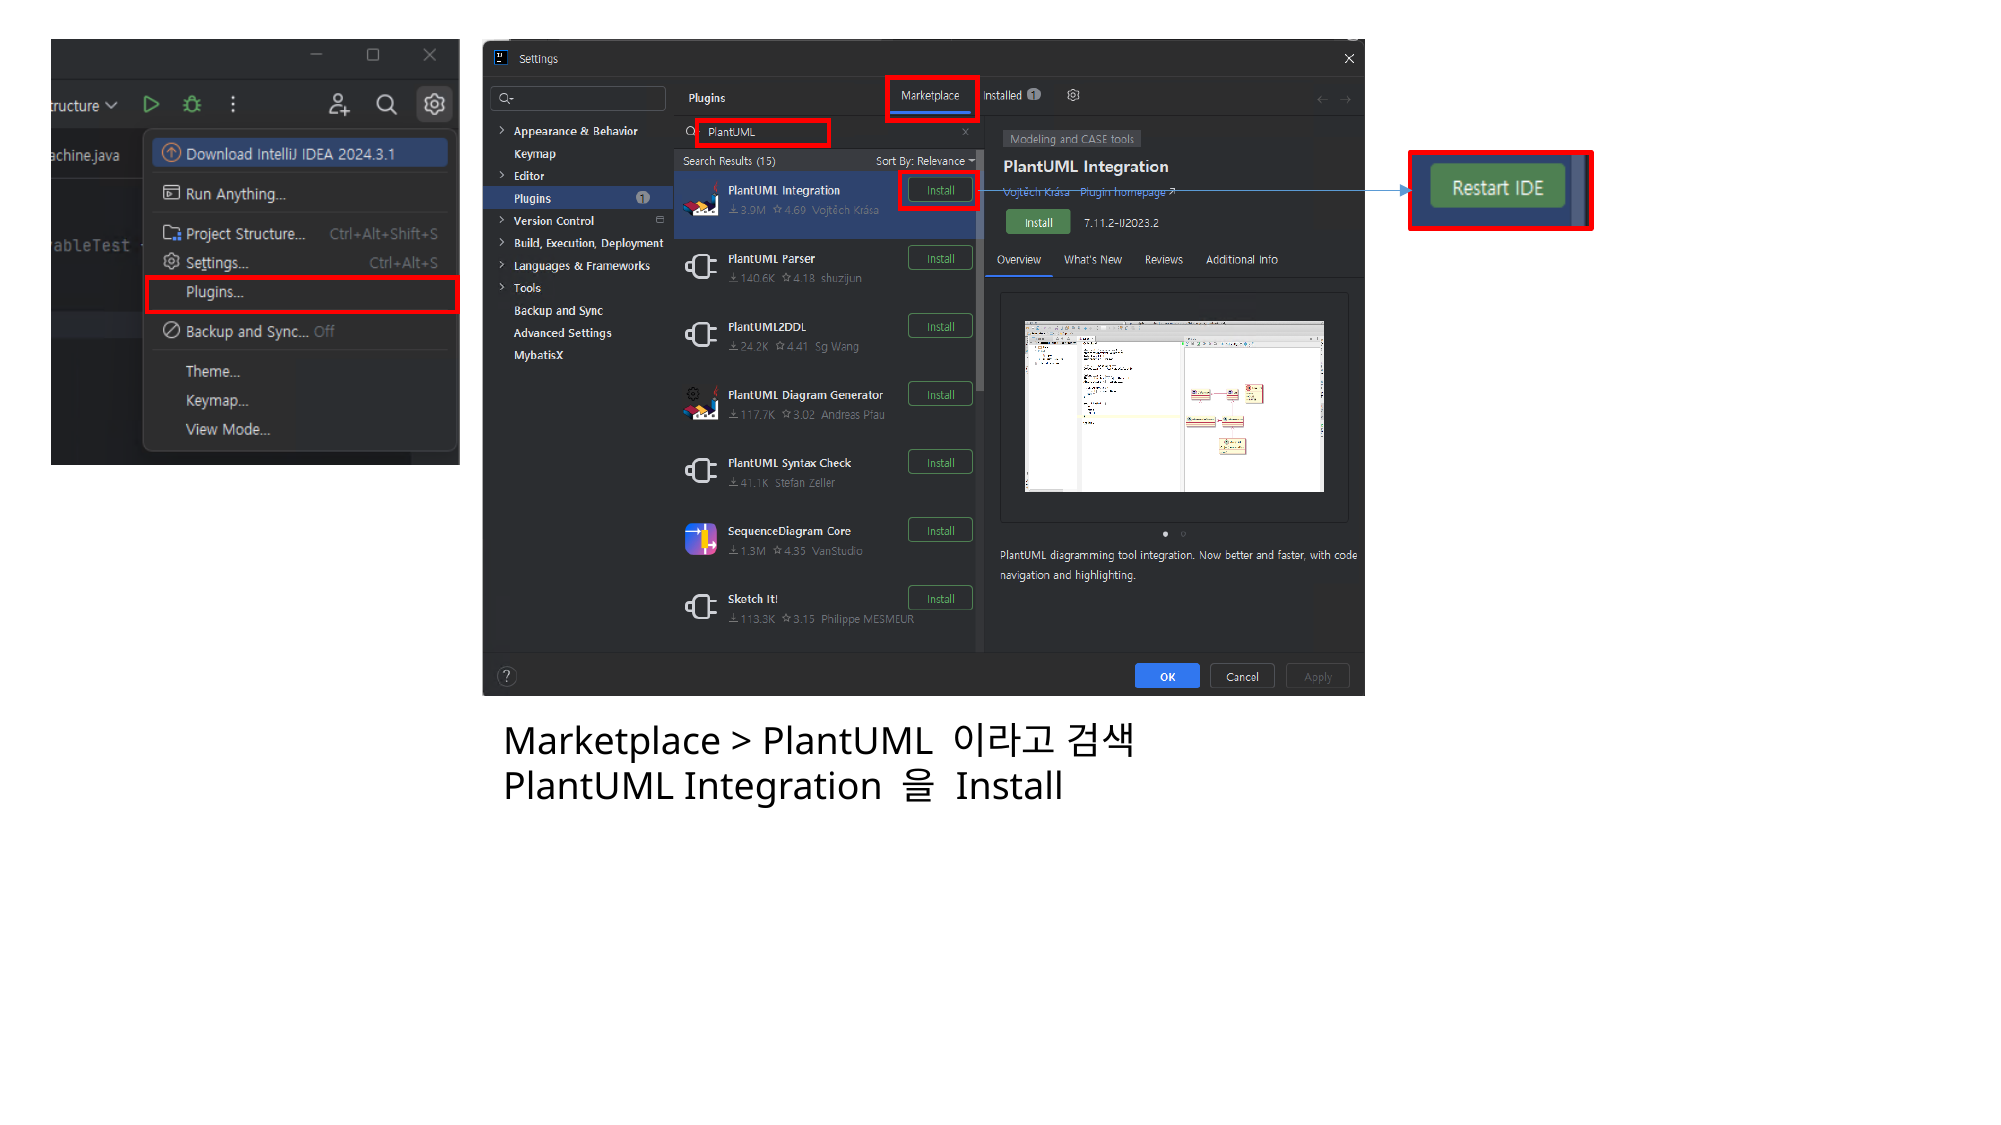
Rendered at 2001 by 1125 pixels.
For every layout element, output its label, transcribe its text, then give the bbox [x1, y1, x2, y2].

text_box Marketplace > PlantUML 이라고 검색 PlantUML Integration 을 Install [488, 709, 1151, 815]
picture [1412, 154, 1589, 227]
picture [51, 39, 460, 465]
picture [482, 39, 1365, 696]
